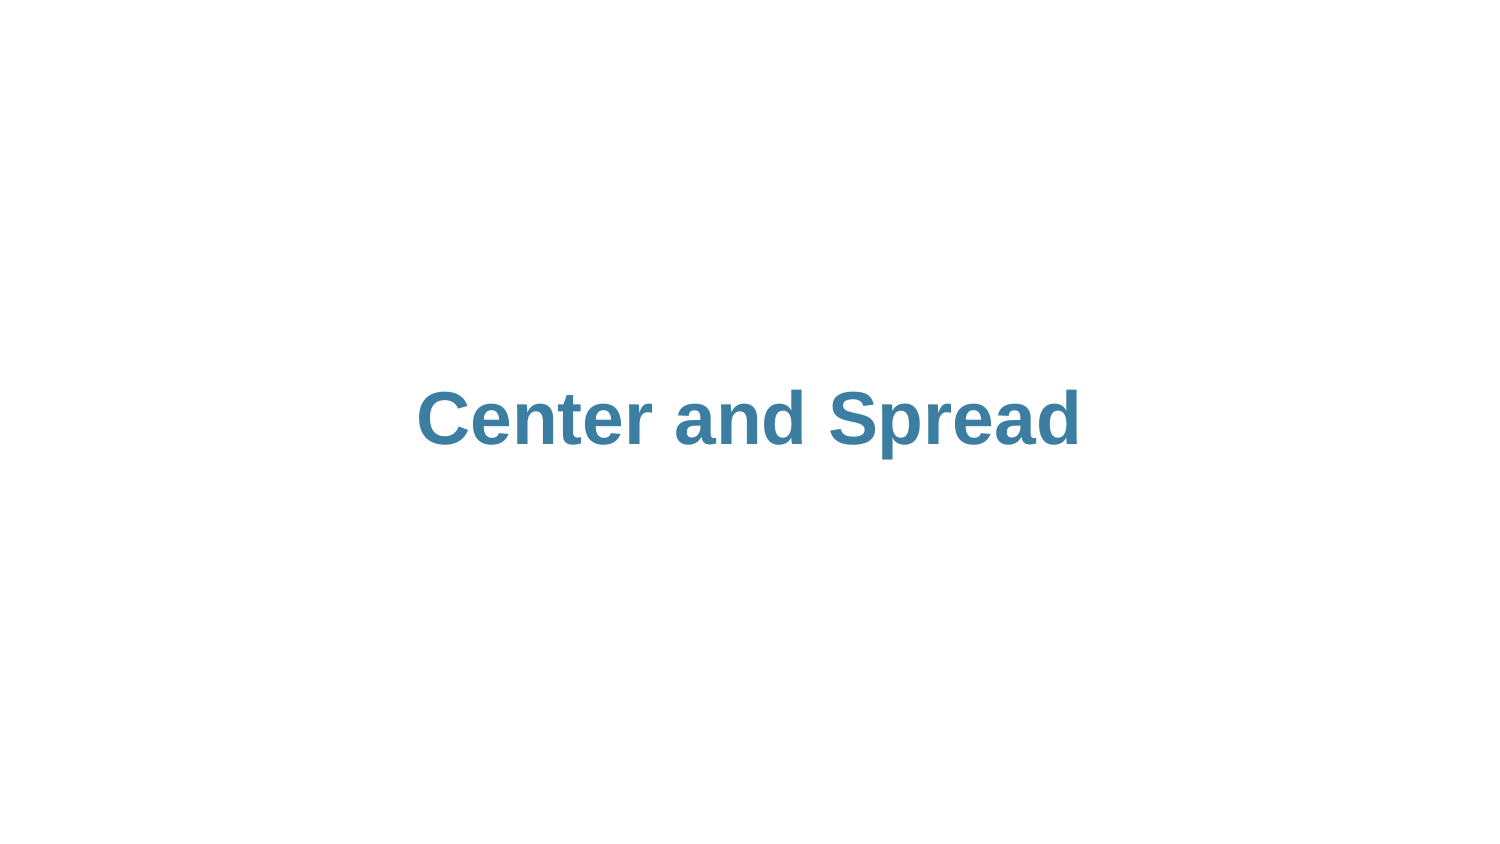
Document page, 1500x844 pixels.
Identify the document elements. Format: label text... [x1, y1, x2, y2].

title Center and Spread [414, 367, 1085, 511]
